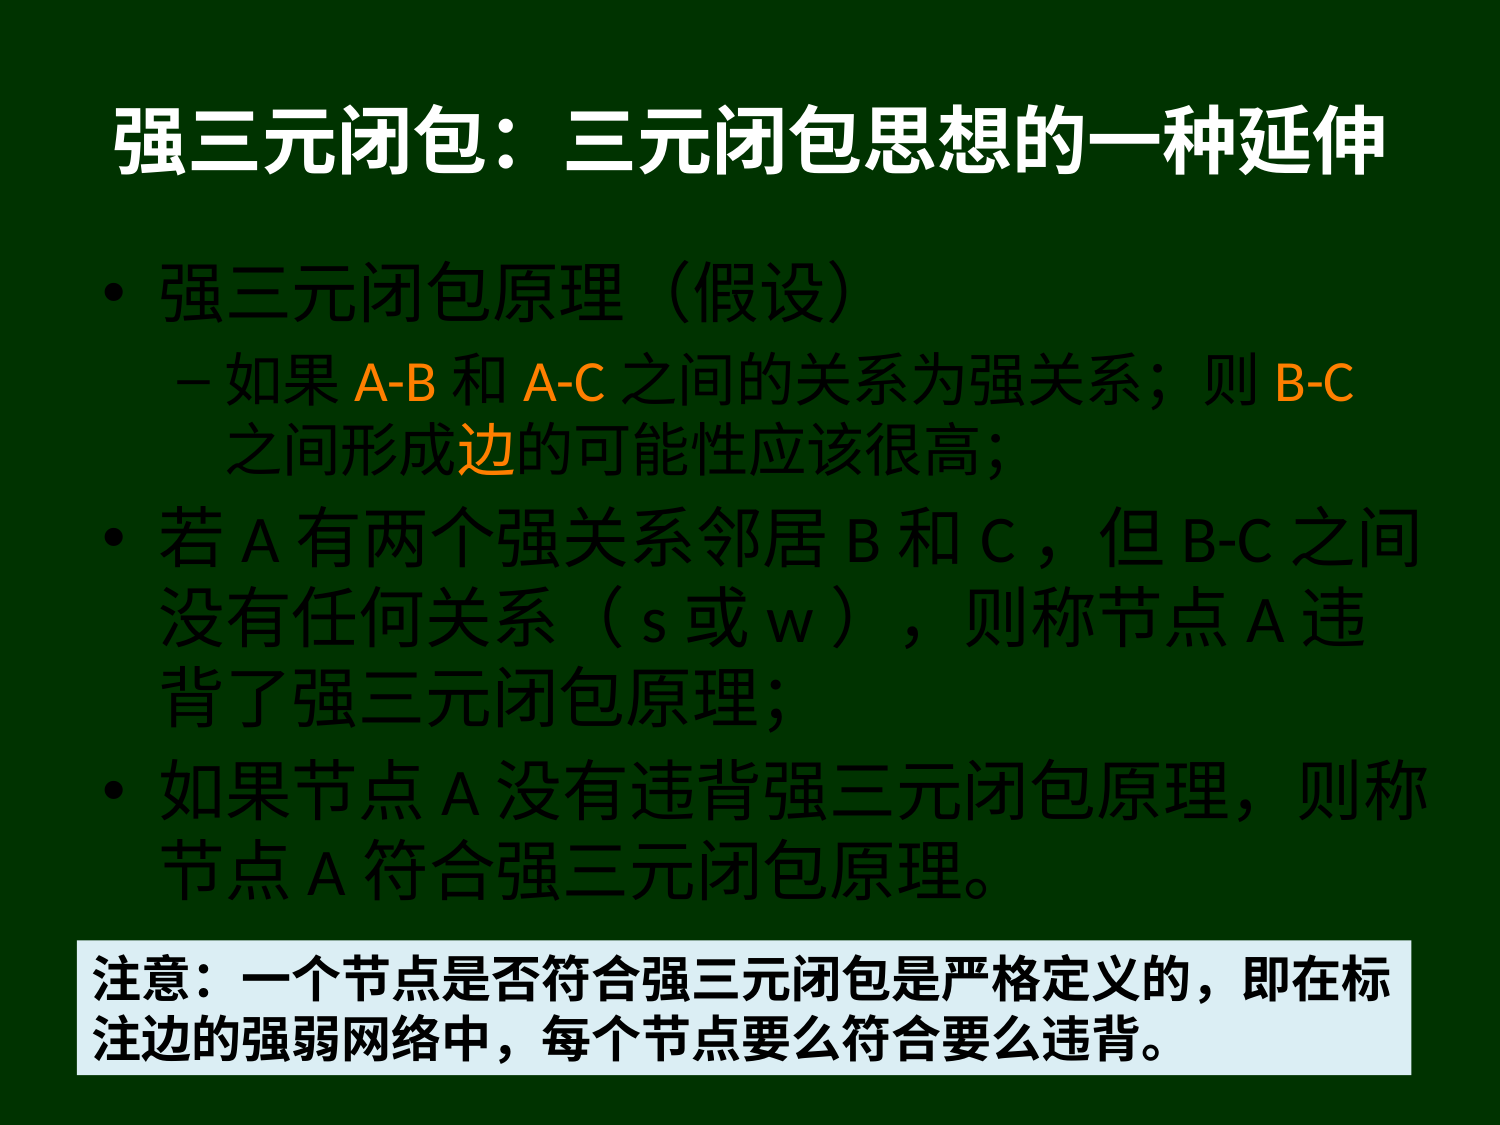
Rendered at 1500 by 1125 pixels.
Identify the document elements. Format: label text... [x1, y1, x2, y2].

title 强三元闭包：三元闭包思想的一种延伸 [74, 44, 1426, 233]
list 强三元闭包原理（假设） 如果A-B和A-C之间的关系为强关系；则B-C 之间形成边的可能性应该很高； 若A有两个强关系邻居B和C，但B-C之间没有任何关系（s或w），则称节点A违背了强三元闭包原理； 如果节点A没有违背强三元闭包原理，则称节点A符合强三元闭包原理。 [40, 243, 1448, 929]
text_box 注意：一个节点是否符合强三元闭包是严格定义的，即在标注边的强弱网络中，每个节点要么符合要么违背。 [76, 940, 1412, 1076]
